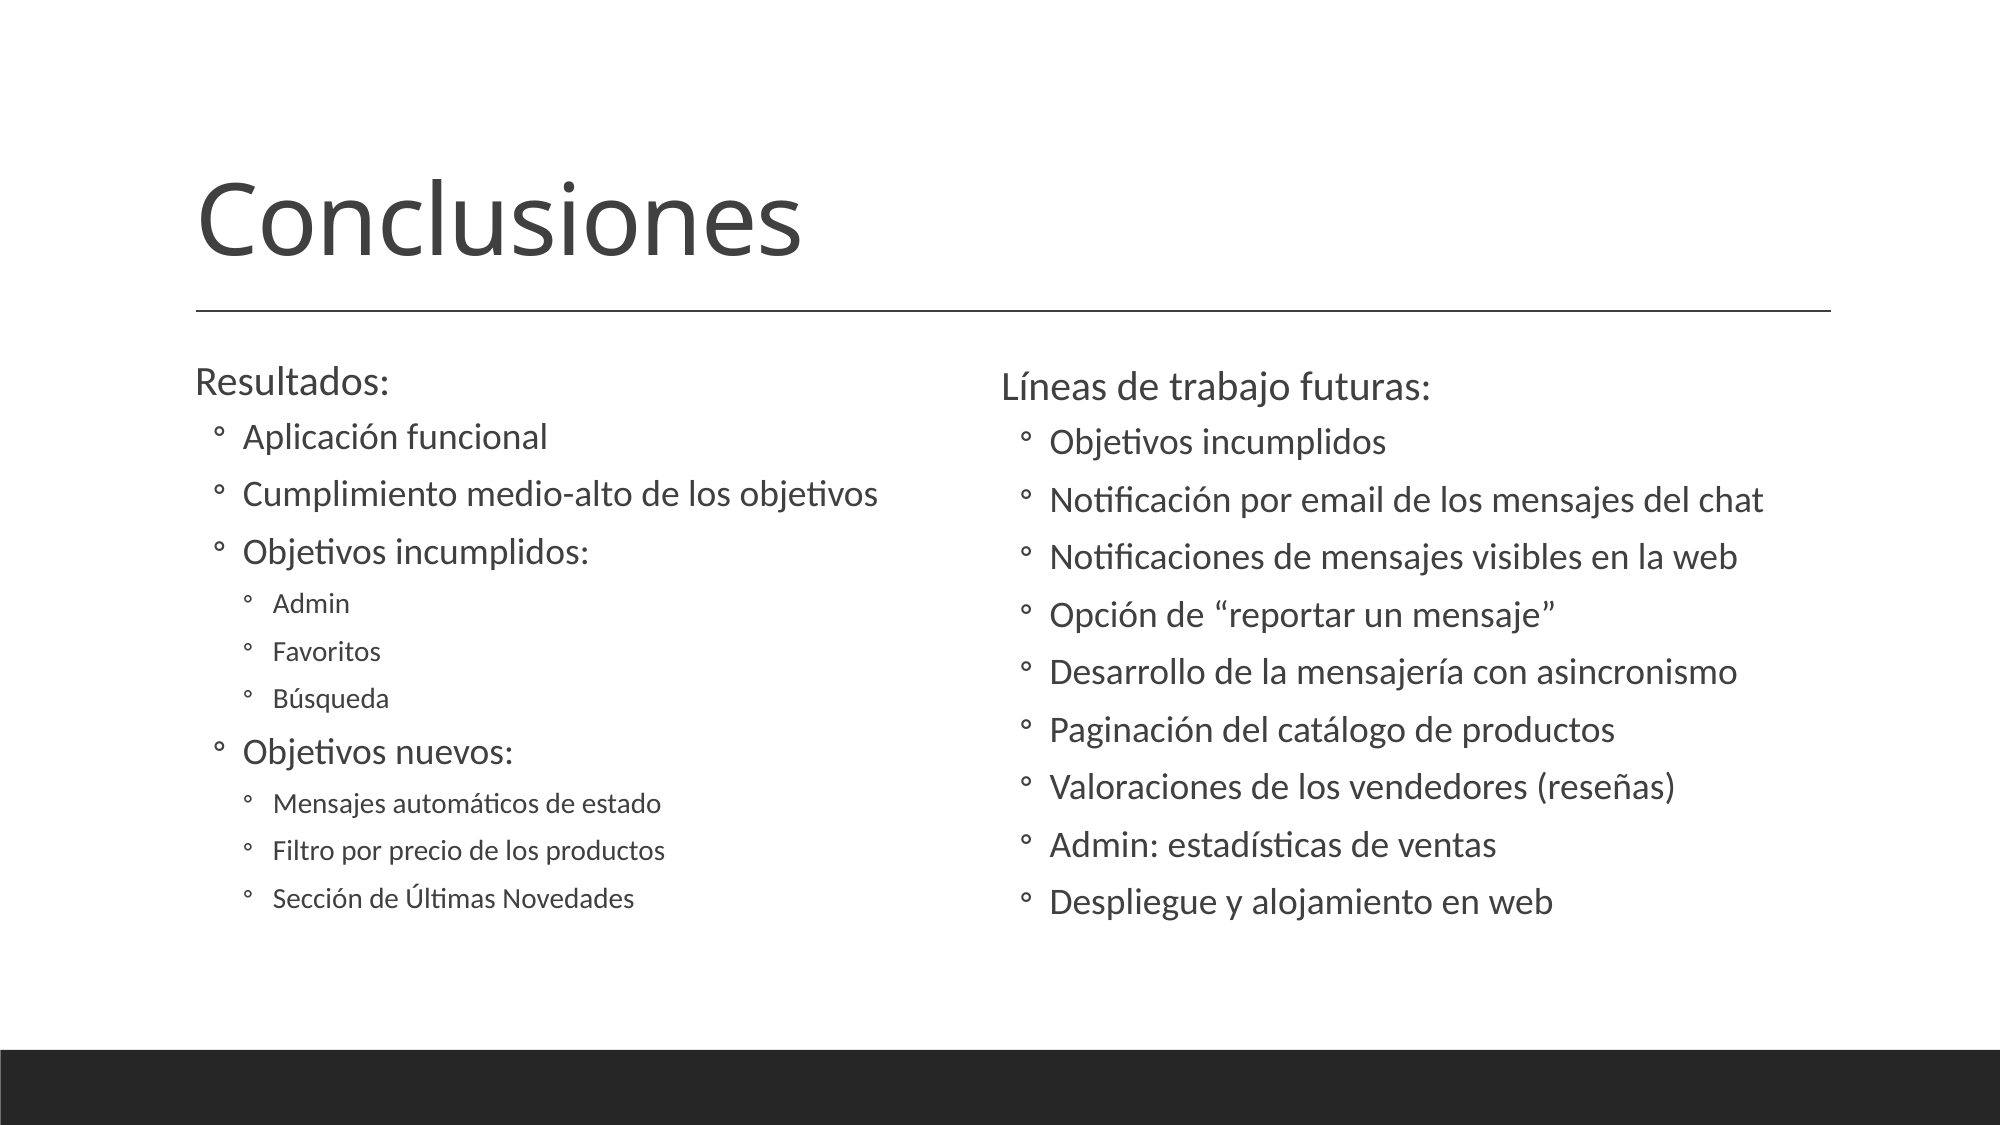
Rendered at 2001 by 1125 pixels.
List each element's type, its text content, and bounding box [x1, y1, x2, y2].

text_box Líneas de trabajo futuras: Objetivos incumplidos Notificación por email de los mensajes del chat Notificaciones de mensajes visibles en la web Opción de “reportar un mensaje” Desarrollo de la mensajería con asincronismo Paginación del catálogo de productos Valoraciones de los vendedores (reseñas) Admin: estadísticas de ventas Despliegue y alojamiento en web [986, 351, 1830, 968]
list Resultados: Aplicación funcional Cumplimiento medio-alto de los objetivos Objetivos incumplidos: Admin Favoritos Búsqueda Objetivos nuevos: Mensajes automáticos de estado Filtro por precio de los productos Sección de Últimas Novedades [180, 345, 1024, 963]
title Conclusiones [180, 47, 1830, 285]
